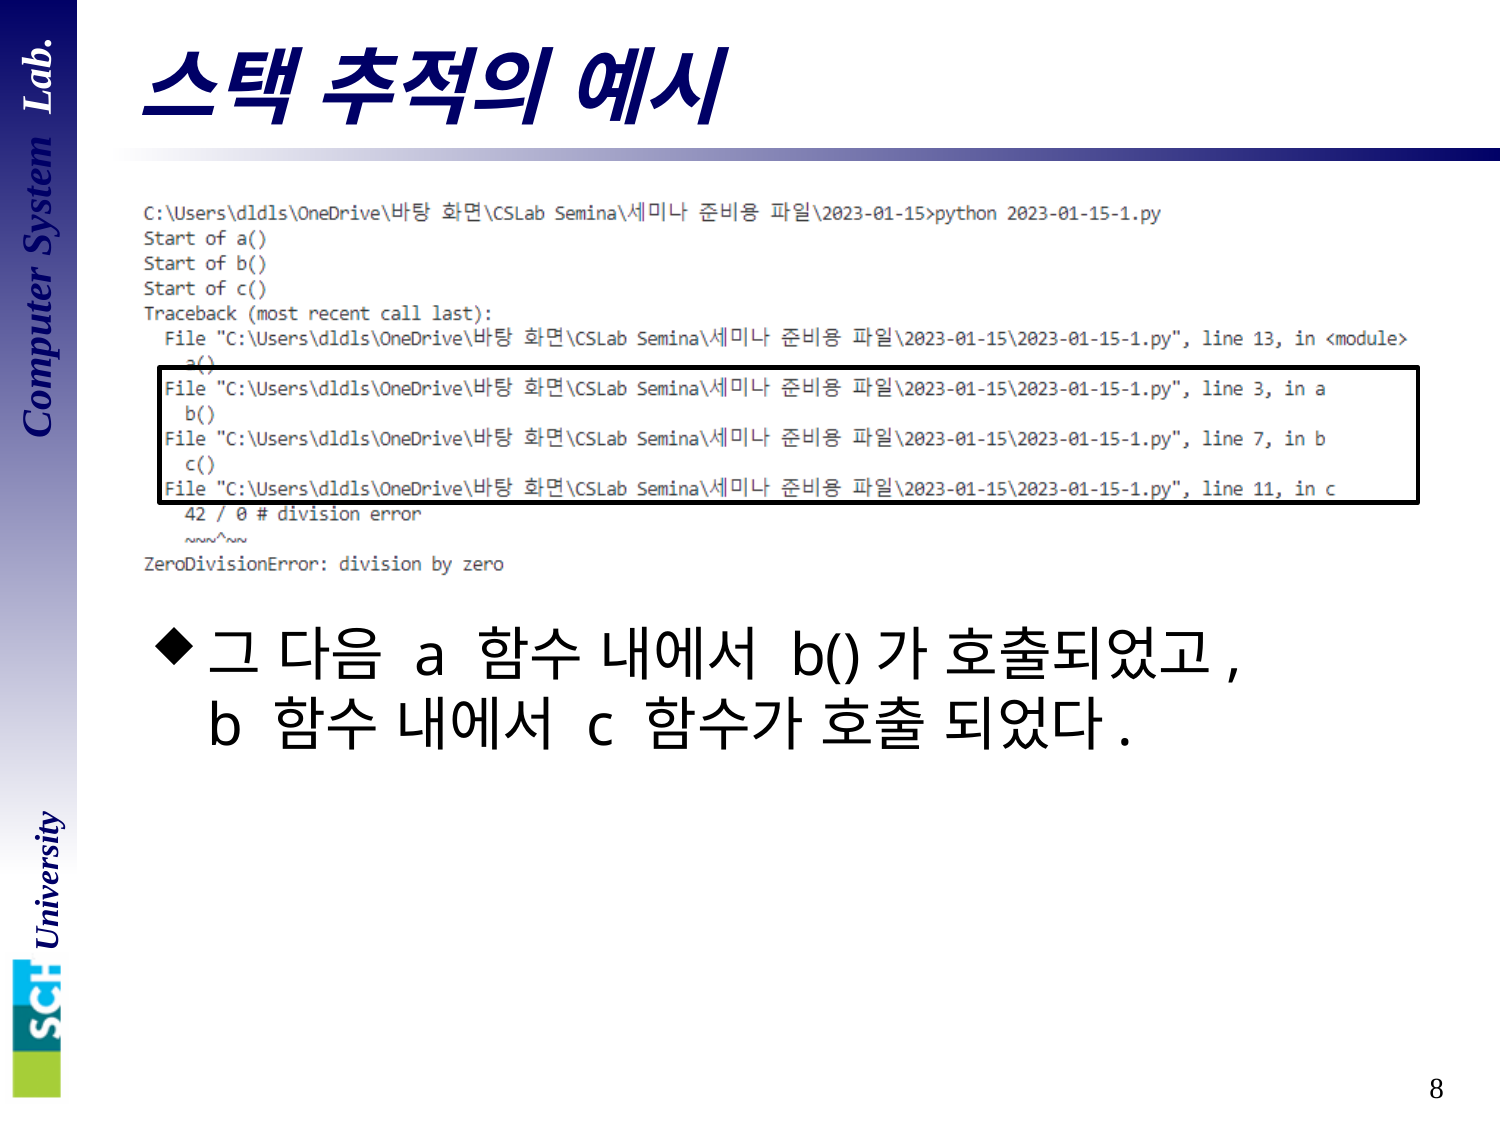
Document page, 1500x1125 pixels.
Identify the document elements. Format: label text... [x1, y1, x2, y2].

list 그 다음 a 함수 내에서 b()가 호출되었고, b 함수 내에서 c 함수가 호출 되었다. [135, 609, 1448, 1085]
picture [5, 952, 69, 1104]
picture [135, 194, 1419, 587]
title 스택 추적의 예시 [123, 25, 1460, 143]
